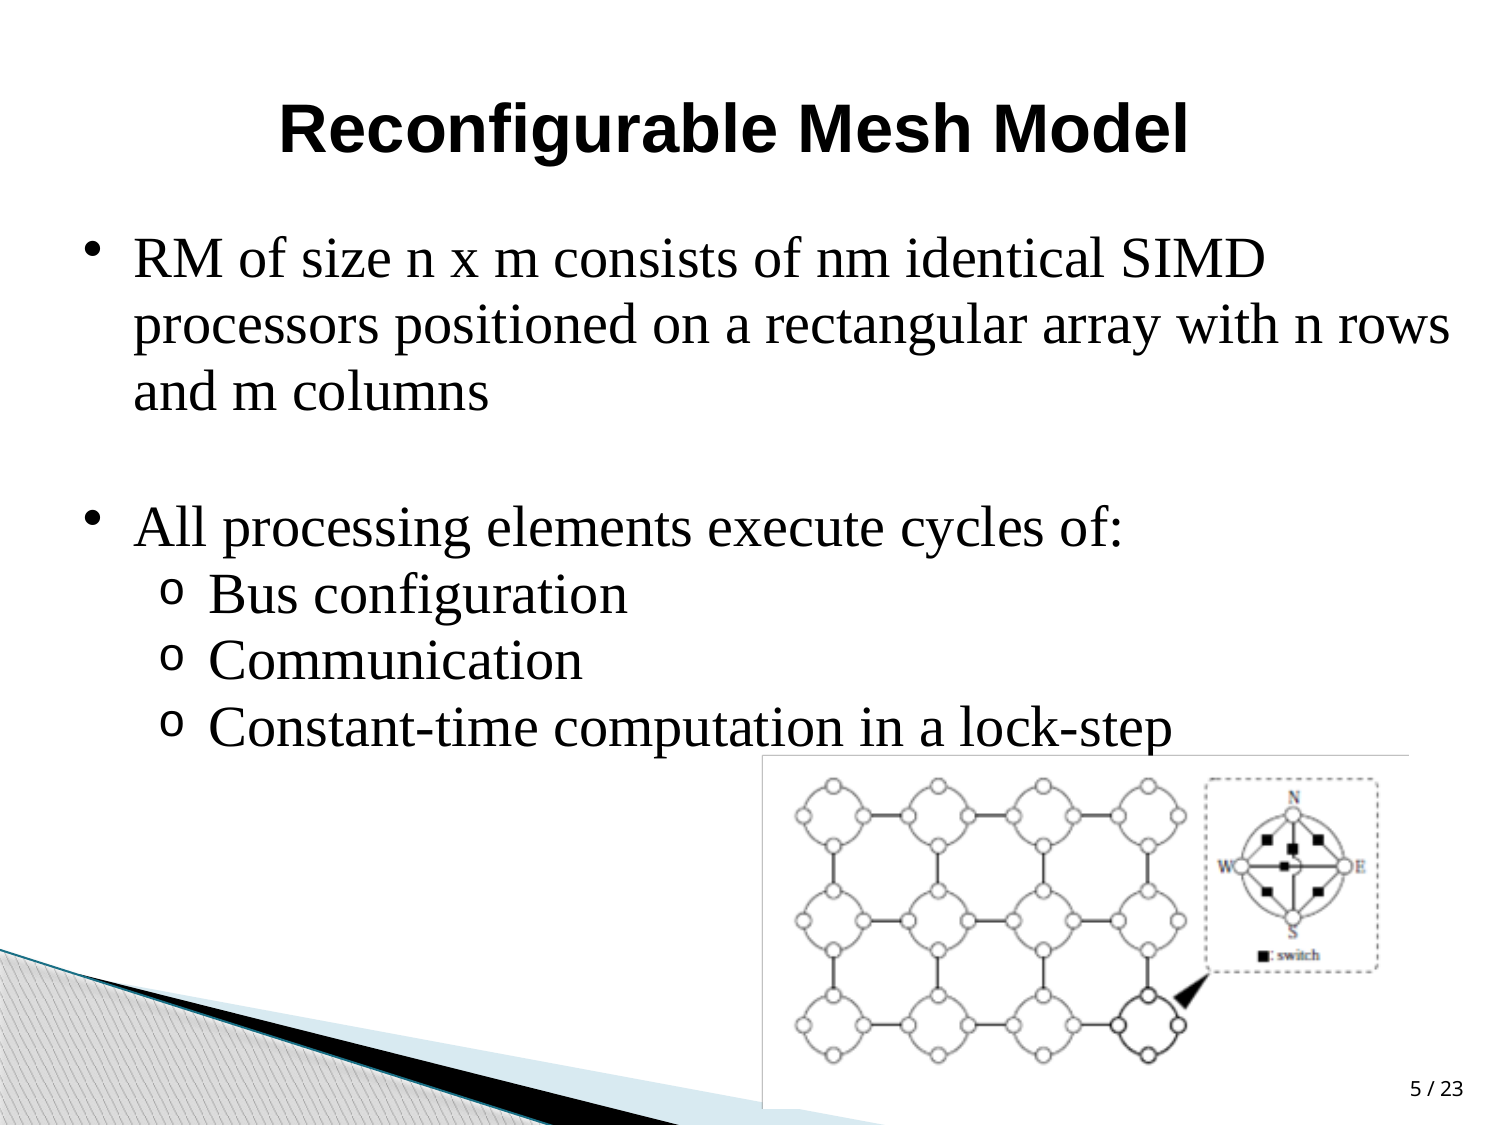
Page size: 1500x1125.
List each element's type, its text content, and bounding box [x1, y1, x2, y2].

picture [759, 752, 1409, 1110]
slide_number 23 / 5 [1414, 1051, 1479, 1112]
text_box Reconfigurable Mesh Model [141, 89, 1312, 169]
text_box RM of size n x m consists of nm identical SIMD processors positioned on a rectangular array with n rows and m columns All processing elements execute cycles of: Bus configuration Communication Constant-time computation in a lock-step [58, 224, 1465, 760]
